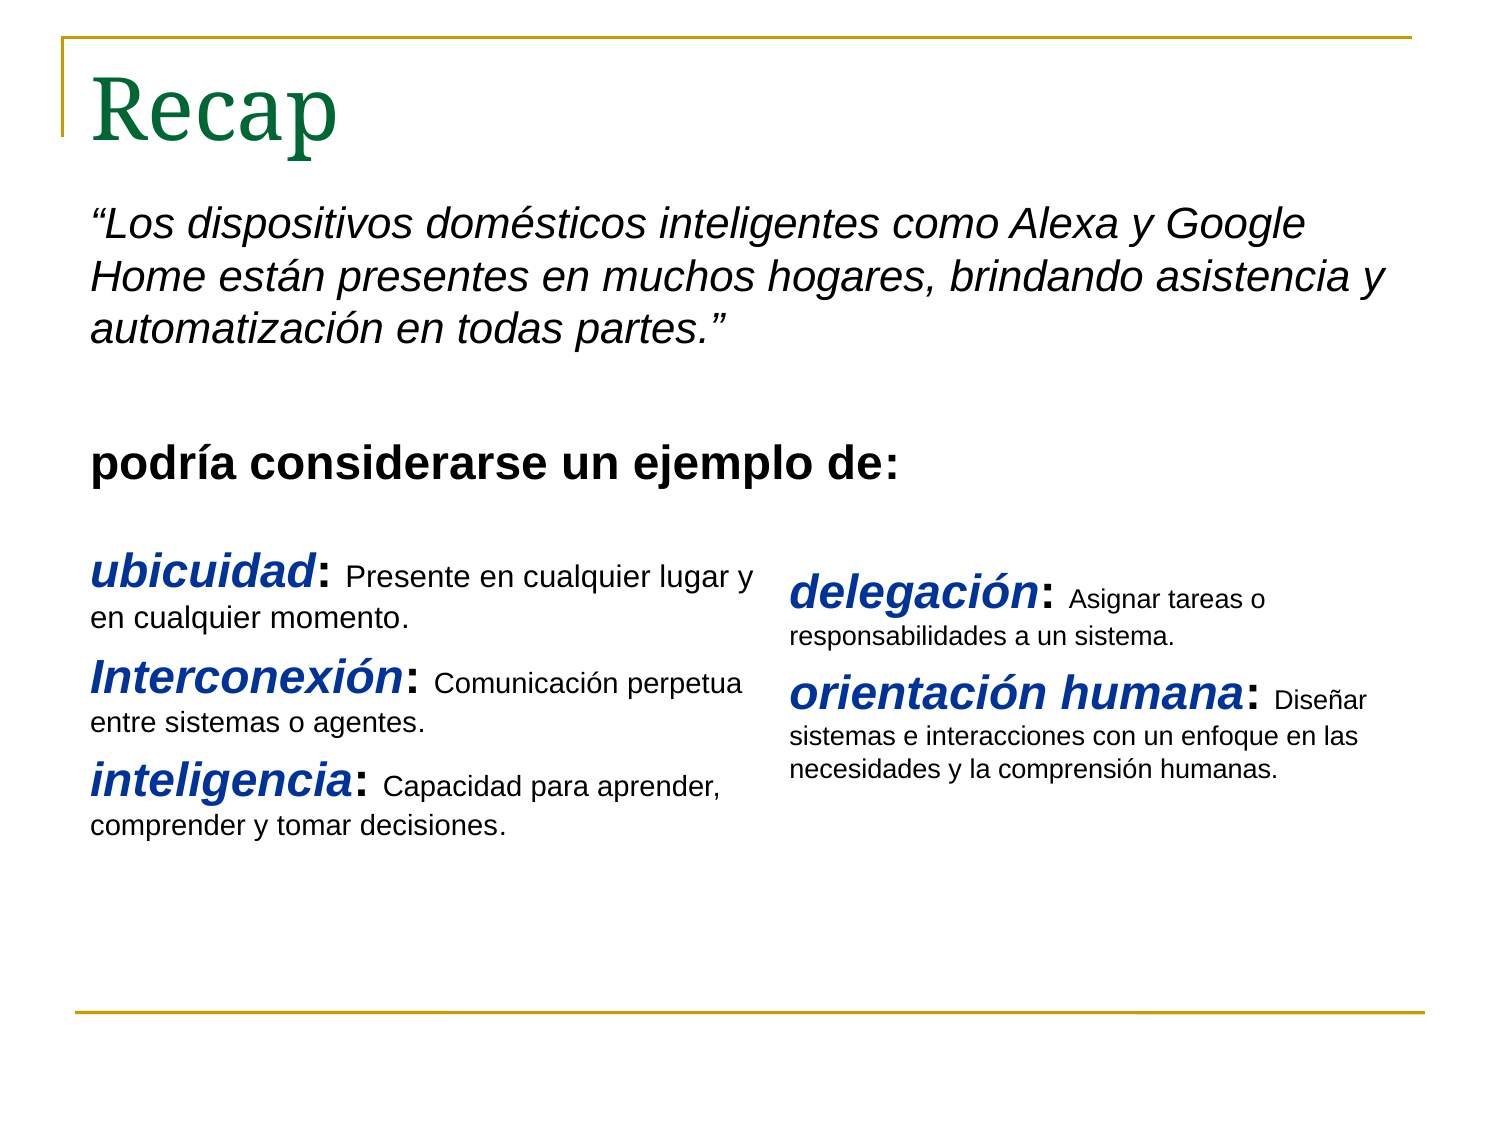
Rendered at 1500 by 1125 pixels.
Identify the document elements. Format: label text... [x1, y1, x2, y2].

title Recap [75, 45, 1425, 180]
text_box delegación: Asignar tareas o responsabilidades a un sistema. orientación humana: Diseñar sistemas e interacciones con un enfoque en las necesidades y la comprensión humanas. [774, 545, 1461, 799]
list “Los dispositivos domésticos inteligentes como Alexa y Google Home están presentes en muchos hogares, brindando asistencia y automatización en todas partes.” podría considerarse un ejemplo de: [75, 187, 1425, 505]
text_box ubicuidad: Presente en cualquier lugar y en cualquier momento. Interconexión: Comunicación perpetua entre sistemas o agentes. inteligencia: Capacidad para aprender, comprender y tomar decisiones. [75, 525, 775, 857]
